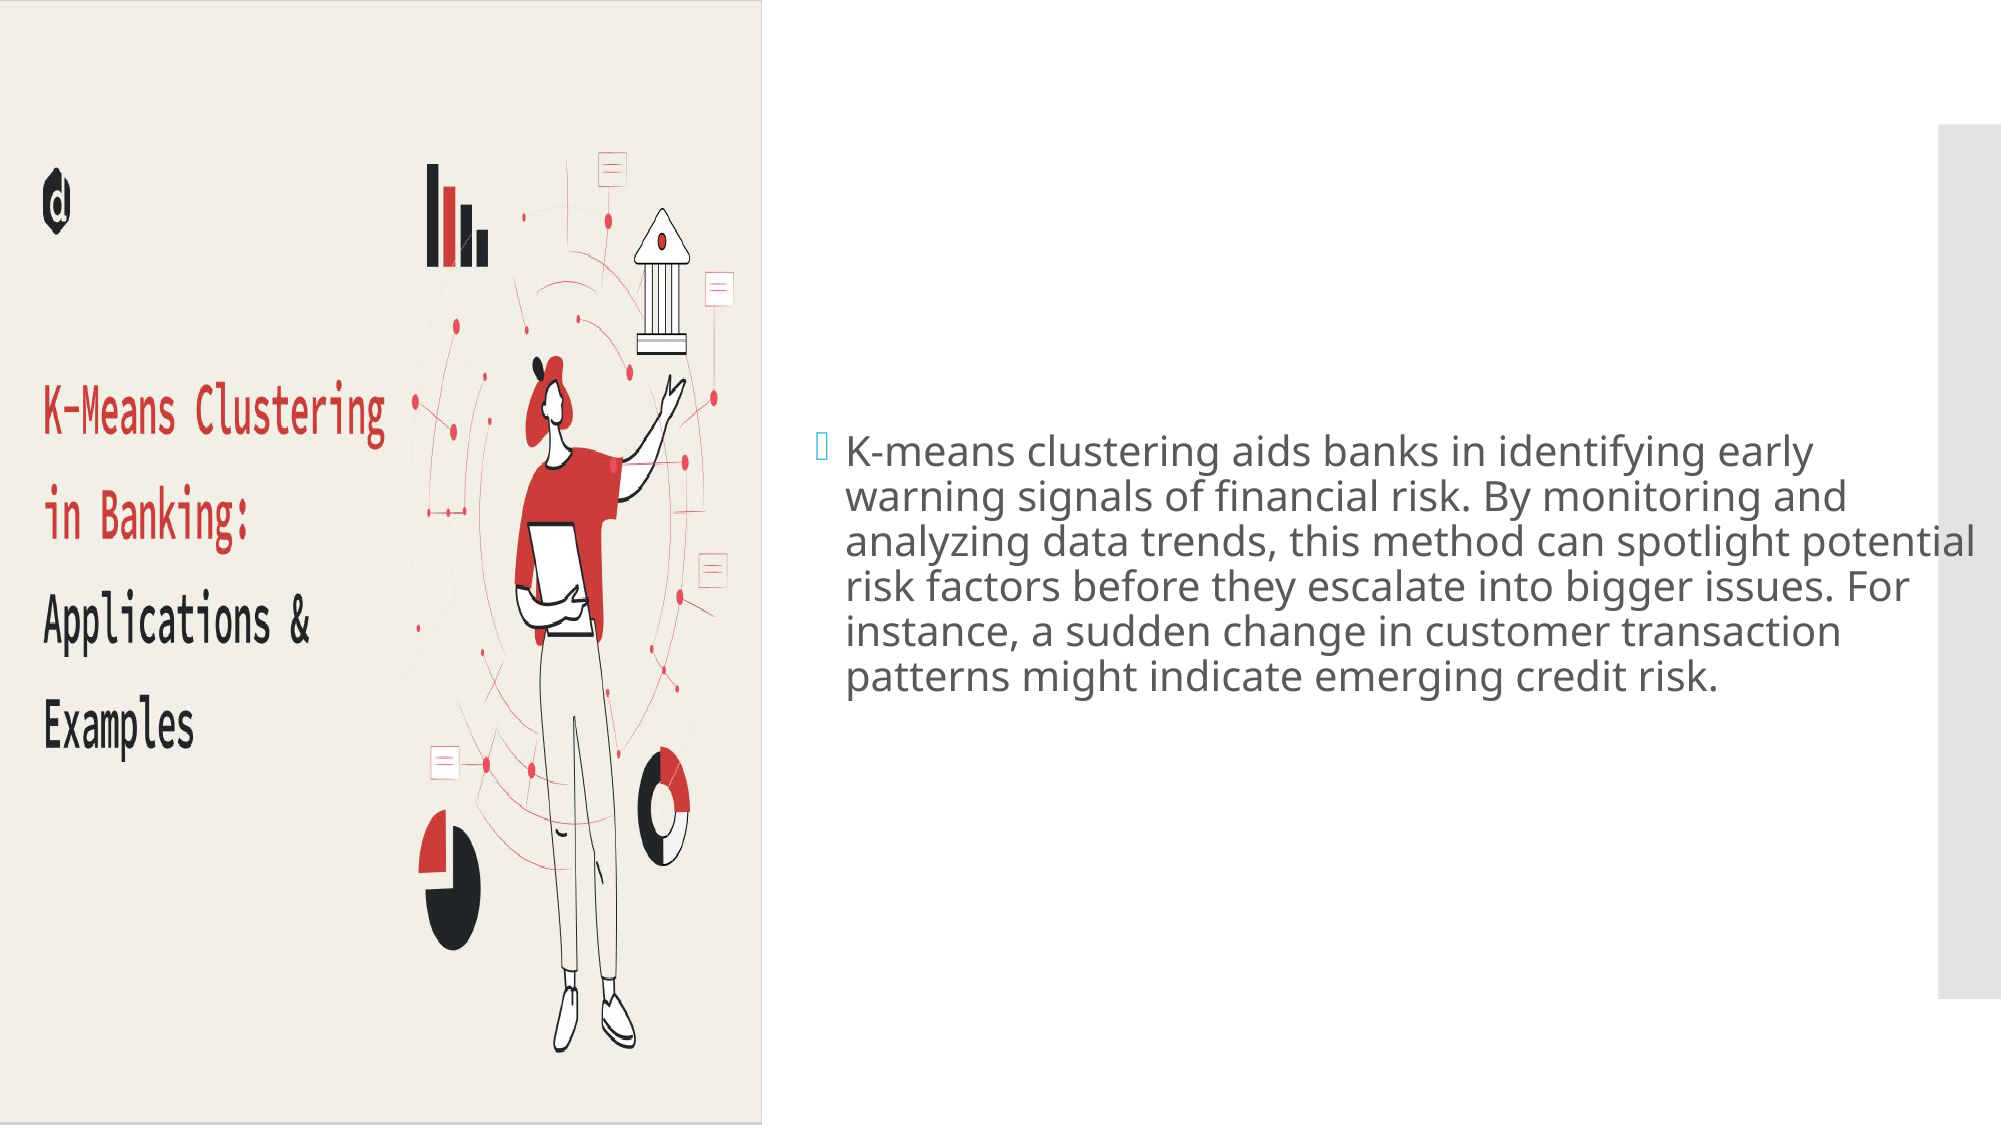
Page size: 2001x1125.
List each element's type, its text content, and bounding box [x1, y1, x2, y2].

picture [0, 0, 762, 1125]
list K-means clustering aids banks in identifying early warning signals of financial risk. By monitoring and analyzing data trends, this method can spotlight potential risk factors before they escalate into bigger issues. For instance, a sudden change in customer transaction patterns might indicate emerging credit risk. [800, 0, 2000, 1125]
